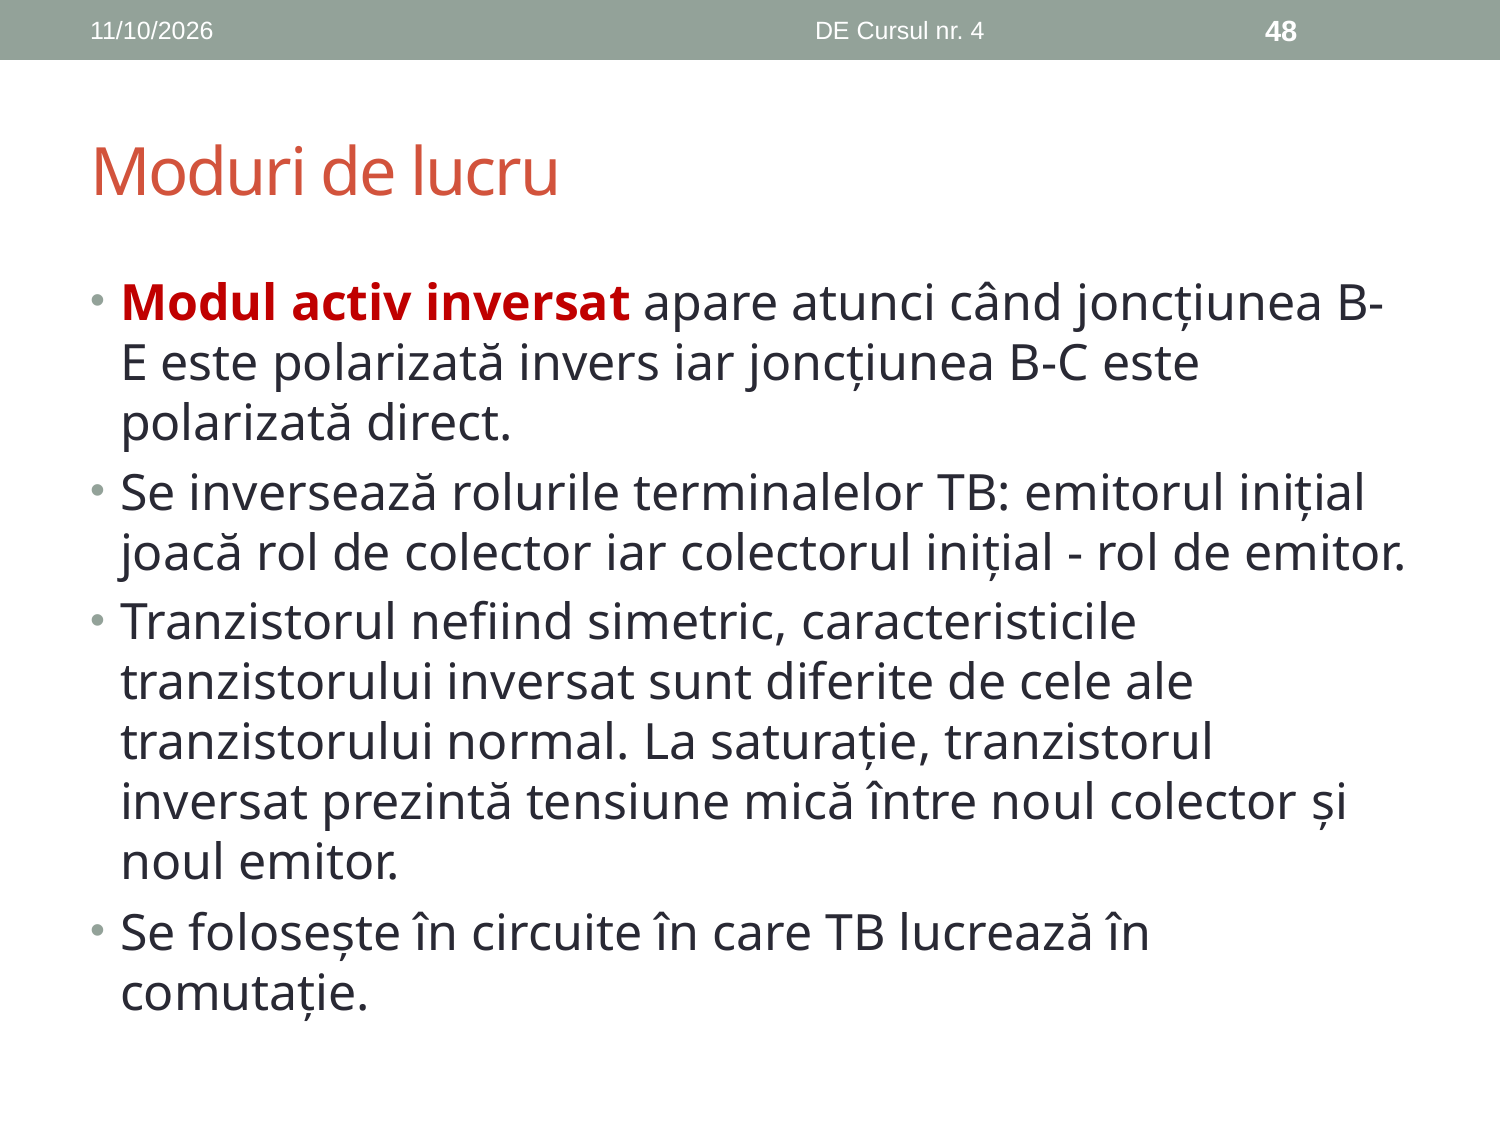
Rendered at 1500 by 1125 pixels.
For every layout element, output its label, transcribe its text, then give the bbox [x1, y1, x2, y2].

footer DE Cursul nr. 4 [562, 3, 1238, 57]
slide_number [75, 3, 550, 57]
list Modul activ inversat apare atunci când joncțiunea B-E este polarizată invers iar joncțiunea B-C este polarizată direct. Se inversează rolurile terminalelor TB: emitorul inițial joacă rol de colector iar colectorul inițial - rol de emitor. Tranzistorul nefiind simetric, caracteristicile tranzistorului inversat sunt diferite de cele ale tranzistorului normal. La saturație, tranzistorul inversat prezintă tensiune mică între noul colector şi noul emitor. Se foloseşte în circuite în care TB lucrează în comutație. [75, 262, 1425, 1063]
title Moduri de lucru [75, 87, 1425, 250]
slide_number 48 [1250, 3, 1425, 57]
